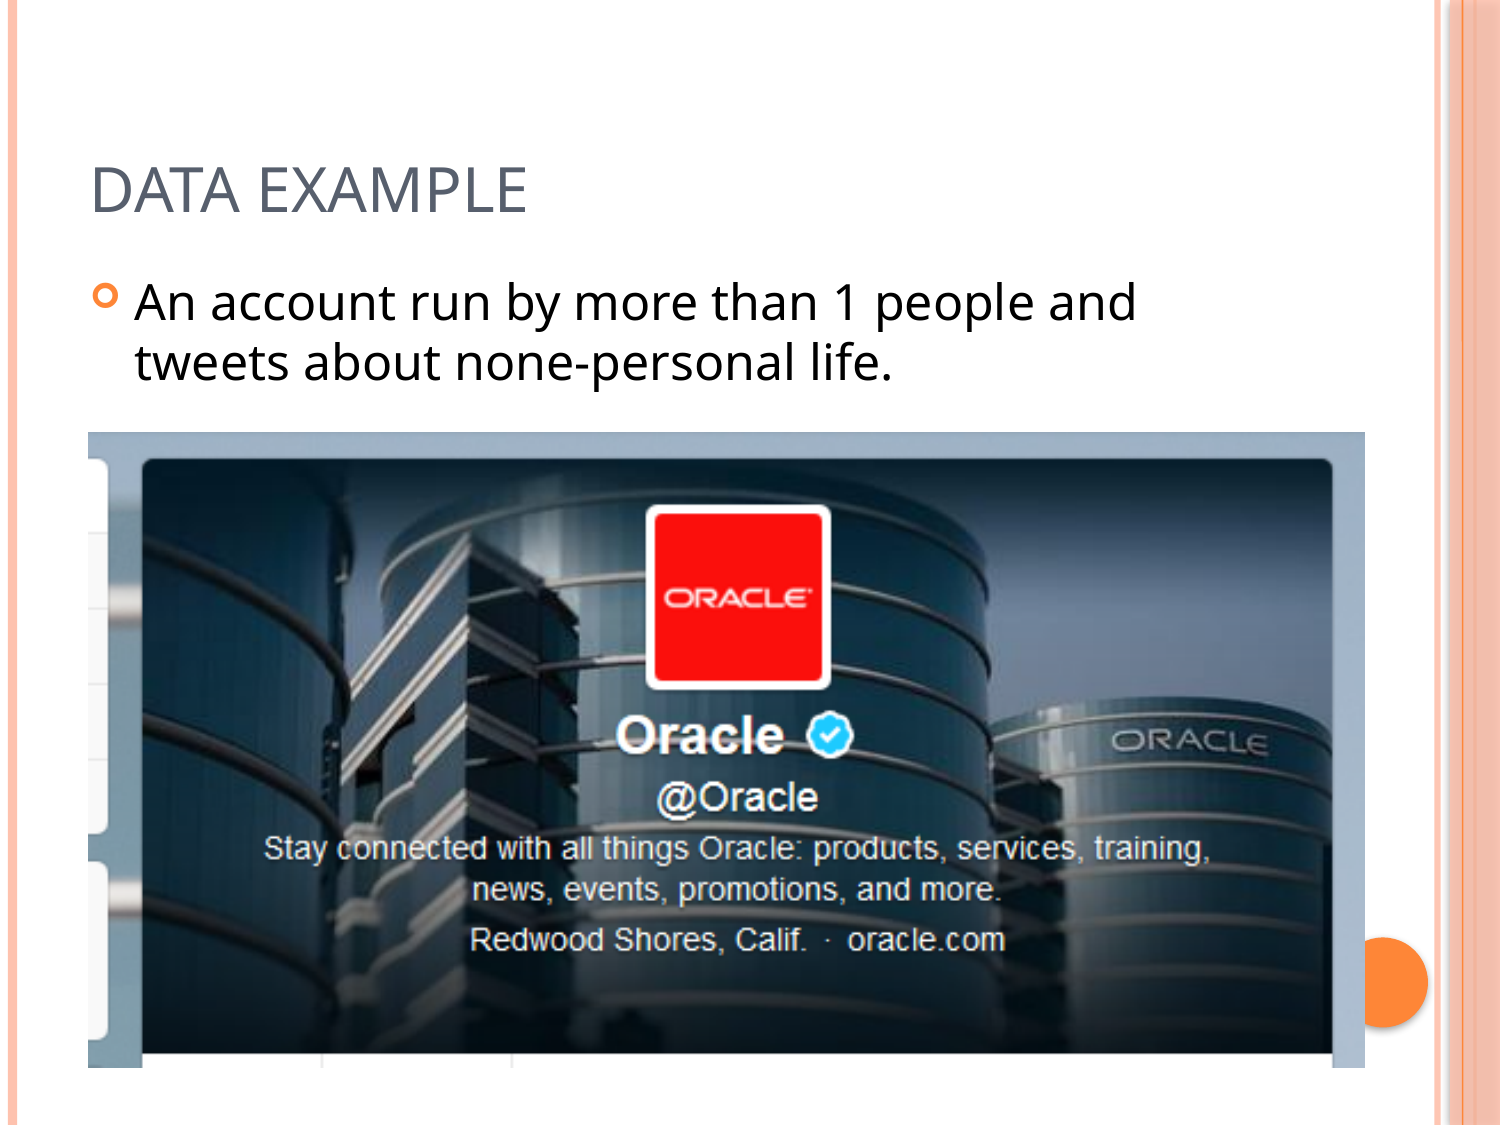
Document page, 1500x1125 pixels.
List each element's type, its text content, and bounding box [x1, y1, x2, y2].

picture [87, 431, 1365, 1069]
title Data Example [75, 45, 1300, 233]
list An account run by more than 1 people and tweets about none-personal life. [75, 262, 1300, 1062]
